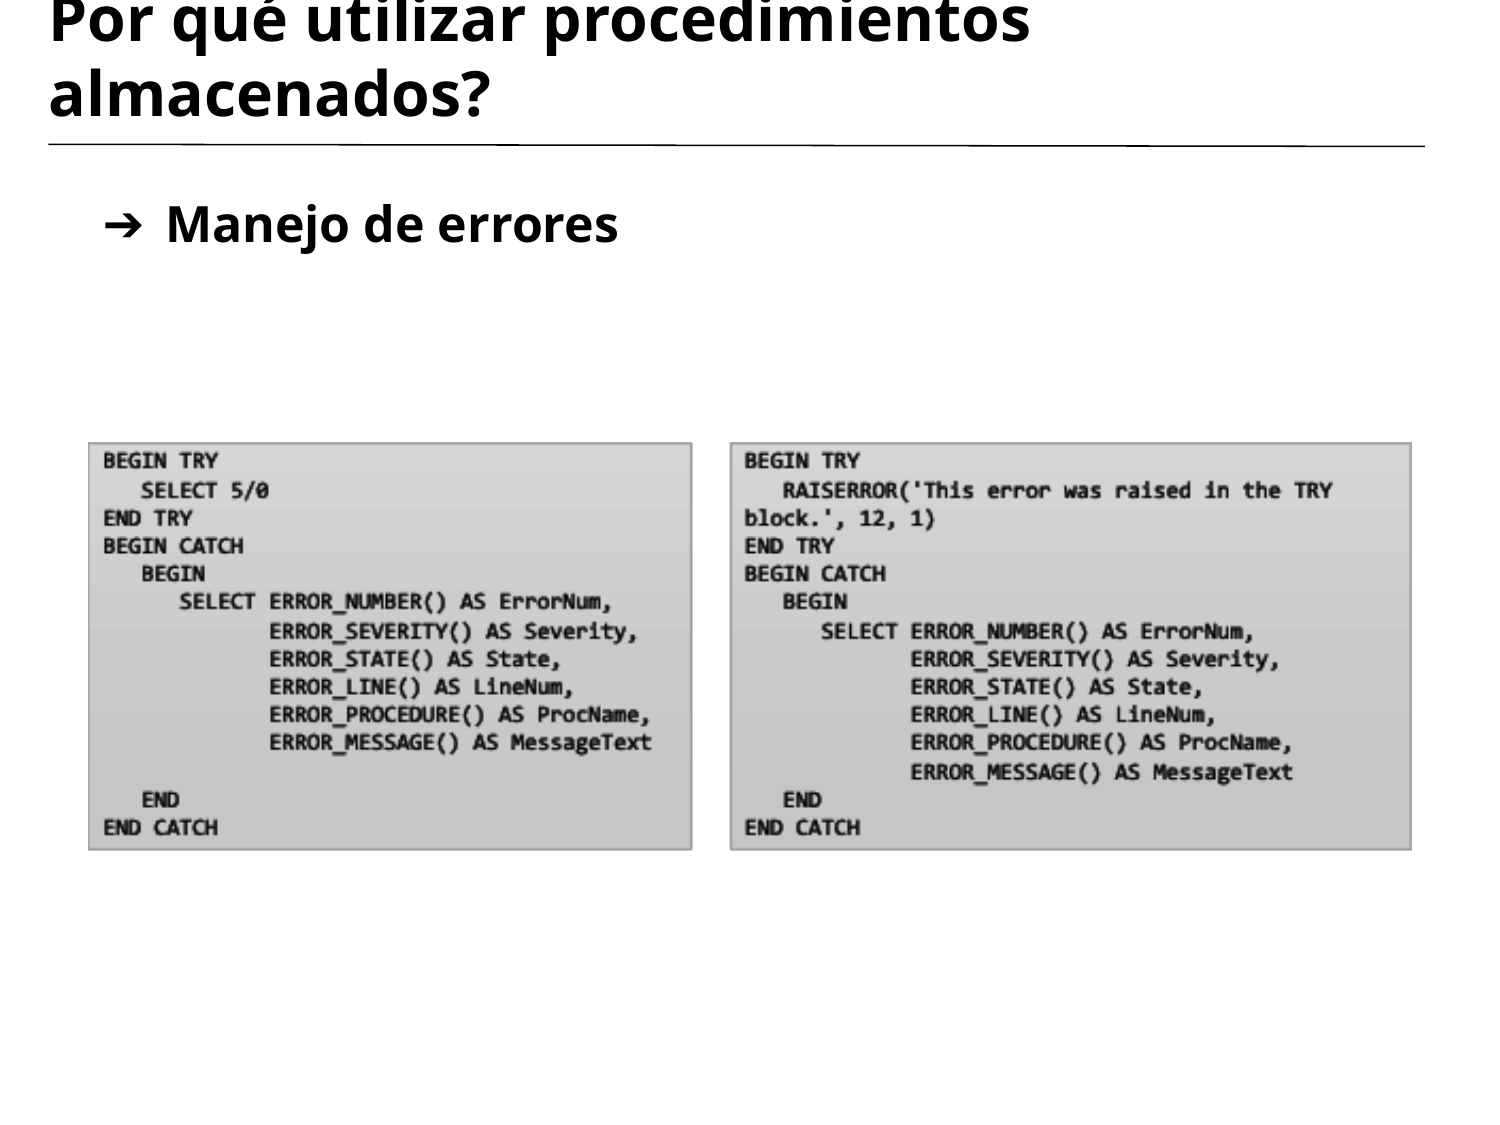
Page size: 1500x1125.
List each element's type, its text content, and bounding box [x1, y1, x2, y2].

title Por qué utilizar procedimientos almacenados? [33, 32, 1384, 145]
list Manejo de errores [75, 177, 1425, 485]
picture [87, 441, 1413, 857]
